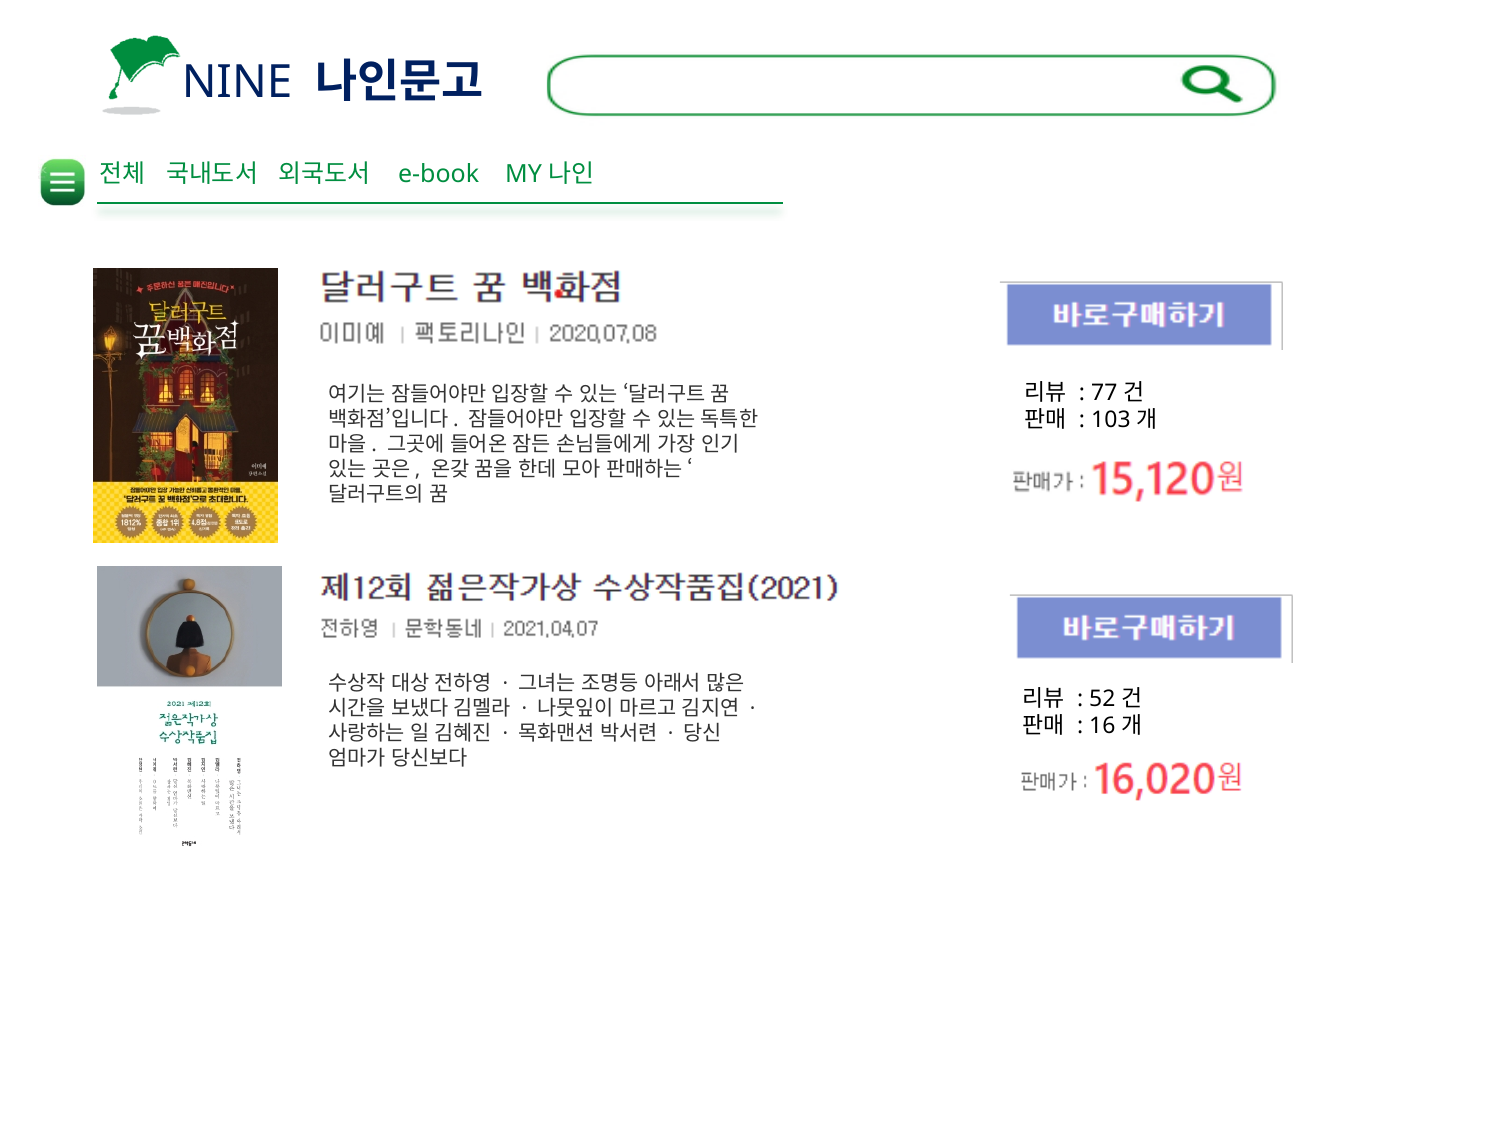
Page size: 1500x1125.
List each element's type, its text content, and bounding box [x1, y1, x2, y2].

picture [93, 268, 278, 543]
text_box 리뷰 : 77건 판매 : 103개 [1009, 370, 1270, 440]
picture [1011, 760, 1249, 807]
text_box 리뷰 : 52건 판매 : 16개 [1007, 676, 1268, 746]
picture [313, 566, 859, 649]
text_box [38, 150, 900, 207]
text_box 여기는 잠들어야만 입장할 수 있는 ‘달러구트 꿈 백화점’입니다. 잠들어야만 입장할 수 있는 독특한 마을. 그곳에 들어온 잠든 손님들에게 가장 인기 있는 곳은, 온갖 꿈을 한데 모아 판매하는 ‘달러구트의 꿈 [313, 373, 775, 514]
text_box 수상작 대상 전하영 · 그녀는 조명등 아래서 많은 시간을 보냈다 김멜라 · 나뭇잎이 마르고 김지연 · 사랑하는 일 김혜진 · 목화맨션 박서련 · 당신 엄마가 당신보다 [313, 662, 787, 777]
picture [1009, 592, 1302, 663]
picture [999, 280, 1292, 350]
picture [998, 454, 1249, 516]
picture [313, 268, 704, 350]
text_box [84, 20, 1292, 127]
picture [97, 566, 282, 857]
